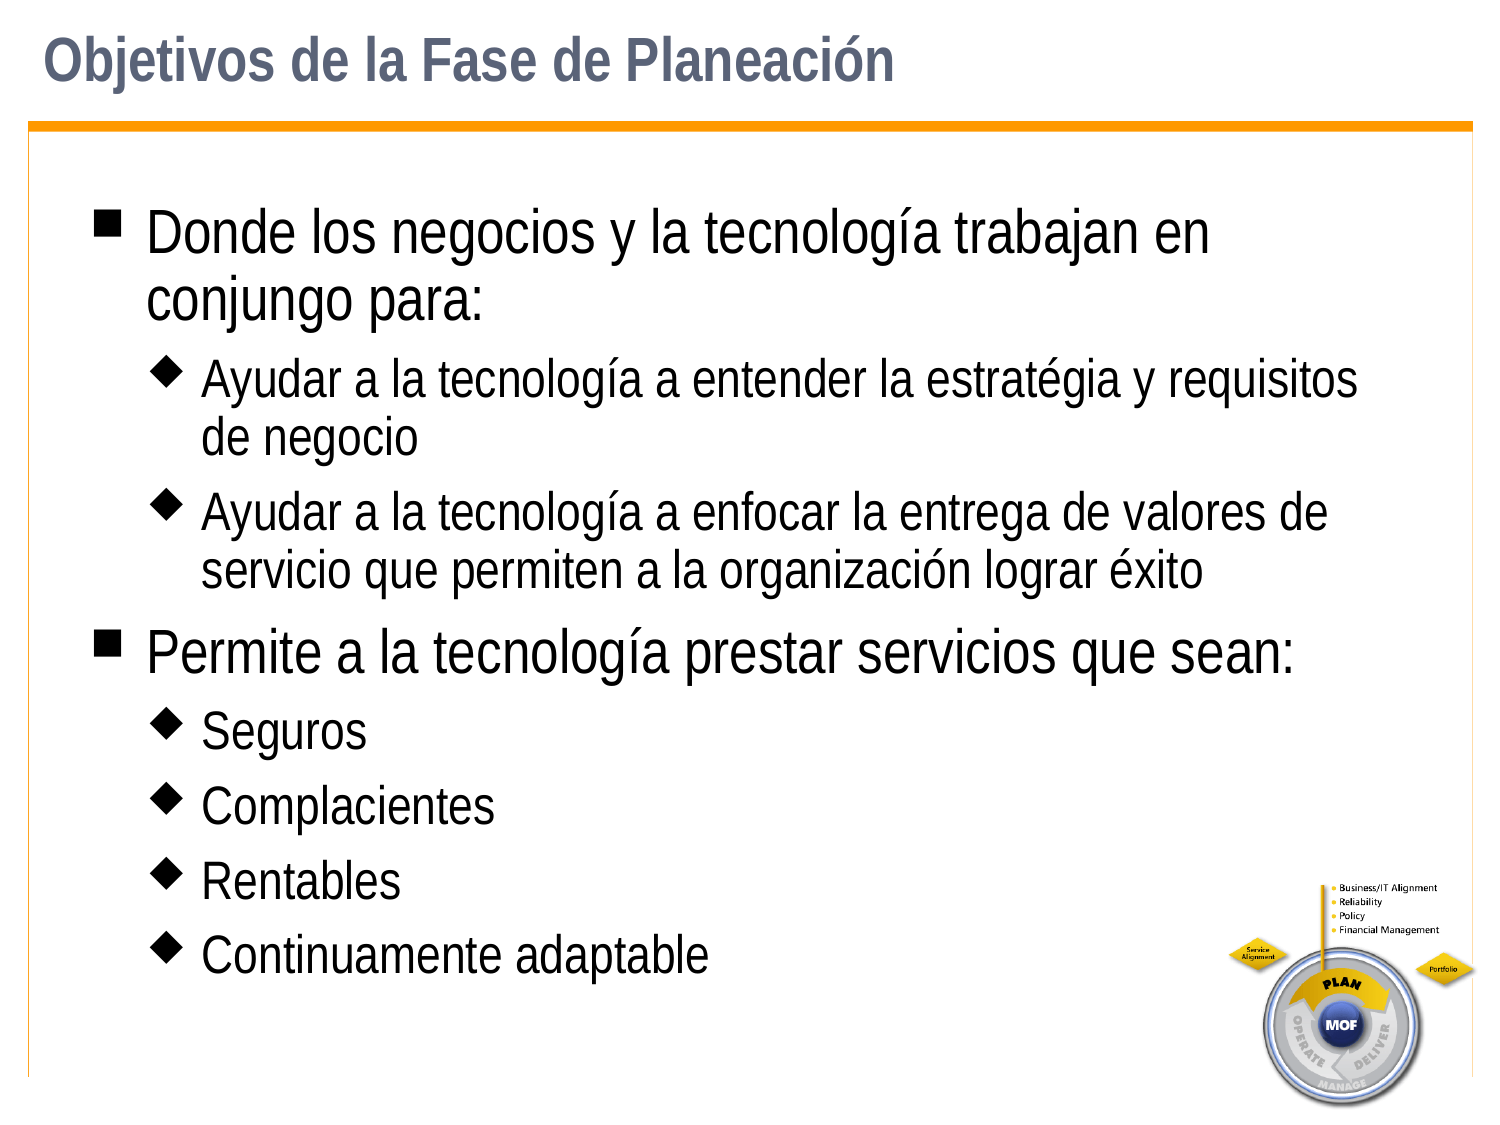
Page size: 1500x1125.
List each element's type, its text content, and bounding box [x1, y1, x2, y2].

list Donde los negocios y la tecnología trabajan en conjungo para: Ayudar a la tecnología a entender la estratégia y requisitos de negocio Ayudar a la tecnología a enfocar la entrega de valores de servicio que permiten a la organización lograr éxito Permite a la tecnología prestar servicios que sean: Seguros Complacientes Rentables Continuamente adaptable [74, 191, 1426, 1104]
title Objetivos de la Fase de Planeación [27, 19, 1426, 103]
picture [1224, 880, 1495, 1113]
